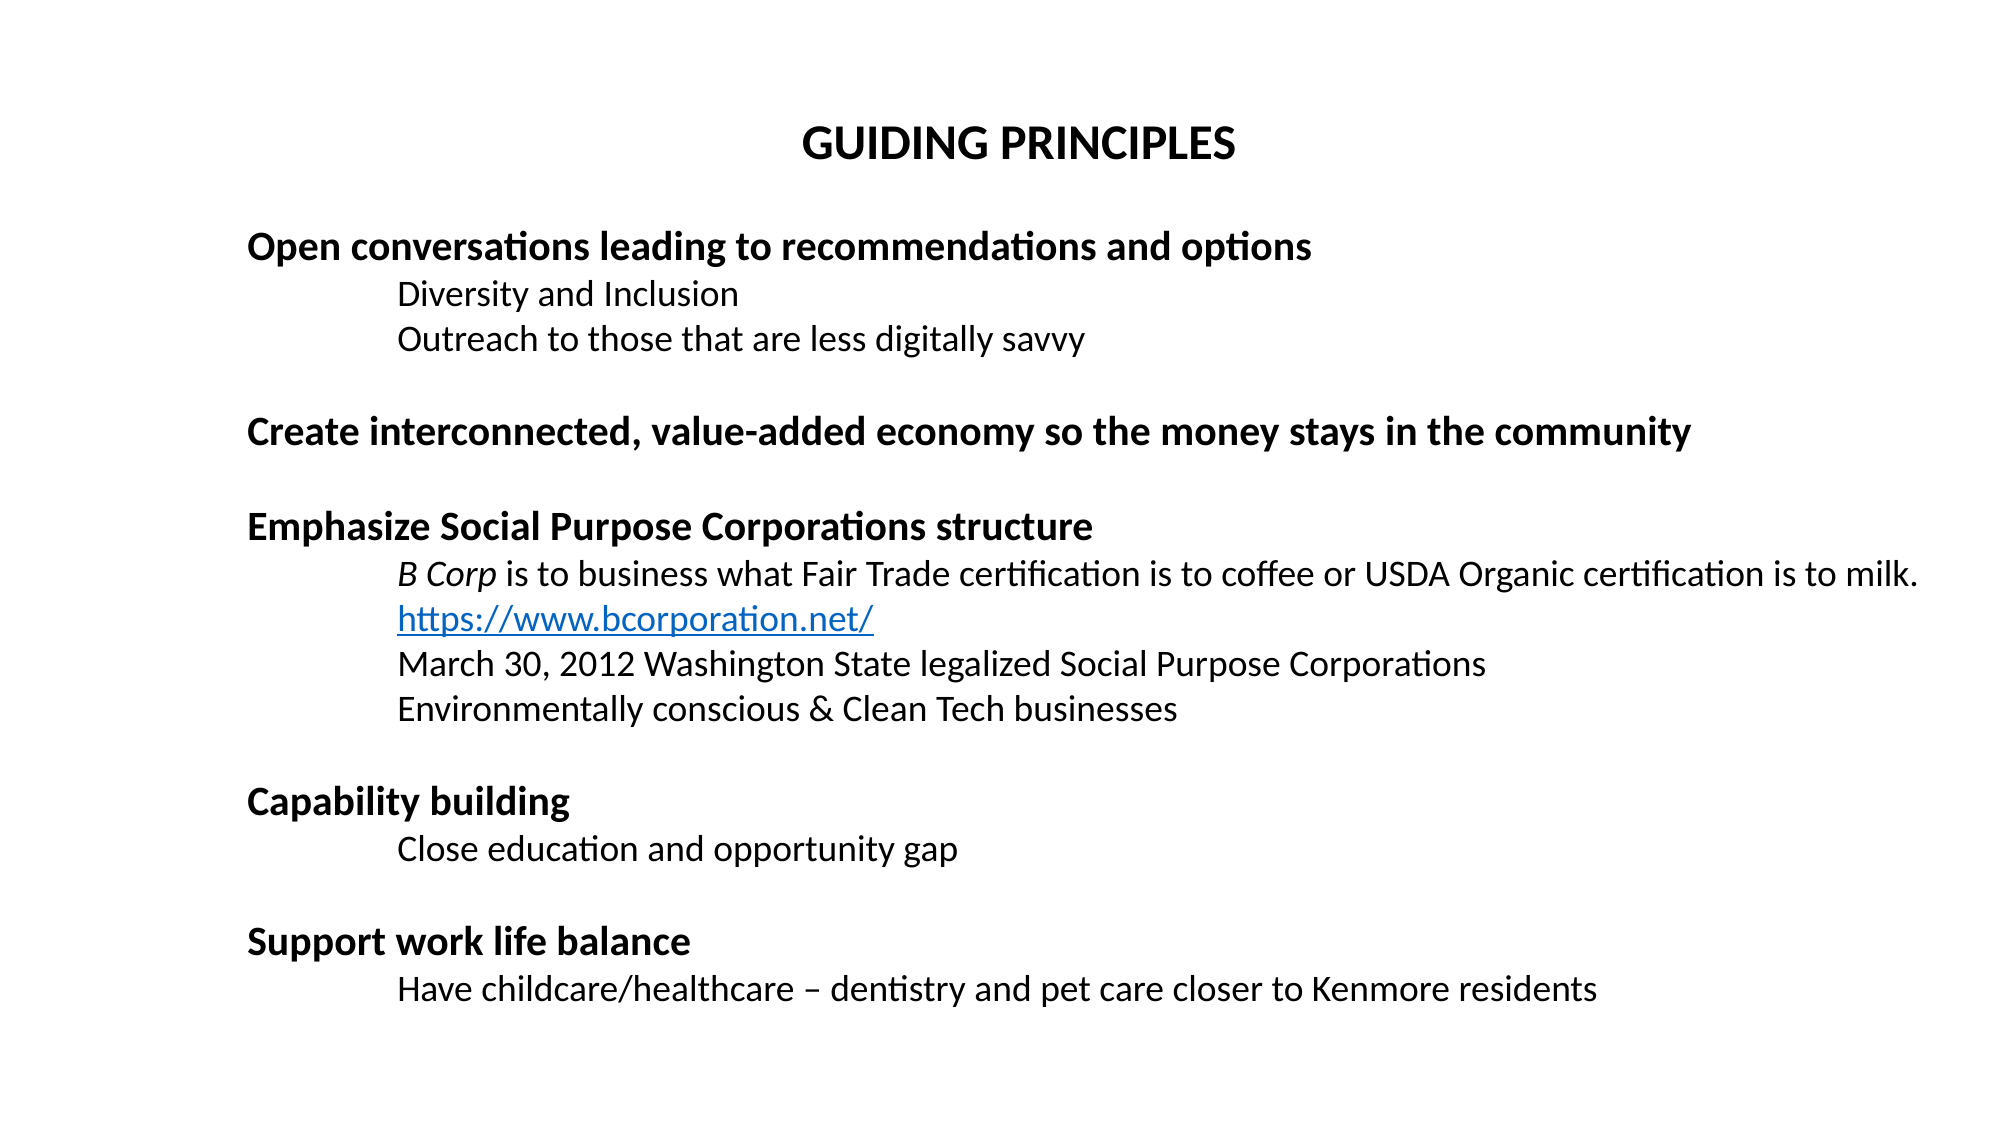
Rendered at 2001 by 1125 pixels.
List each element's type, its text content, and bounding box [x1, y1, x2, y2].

text_box GUIDING PRINCIPLES [271, 102, 1768, 177]
text_box Open conversations leading to recommendations and options Diversity and Inclusion Outreach to those that are less digitally savvy Create interconnected, value-added economy so the money stays in the community Emphasize Social Purpose Corporations structure B Corp is to business what Fair Trade certification is to coffee or USDA Organic certification is to milk. https://www.bcorporation.net/ March 30, 2012 Washington State legalized Social Purpose Corporations Environmentally conscious & Clean Tech businesses Capability building Close education and opportunity gap Support work life balance Have childcare/healthcare – dentistry and pet care closer to Kenmore residents [232, 211, 1953, 1062]
